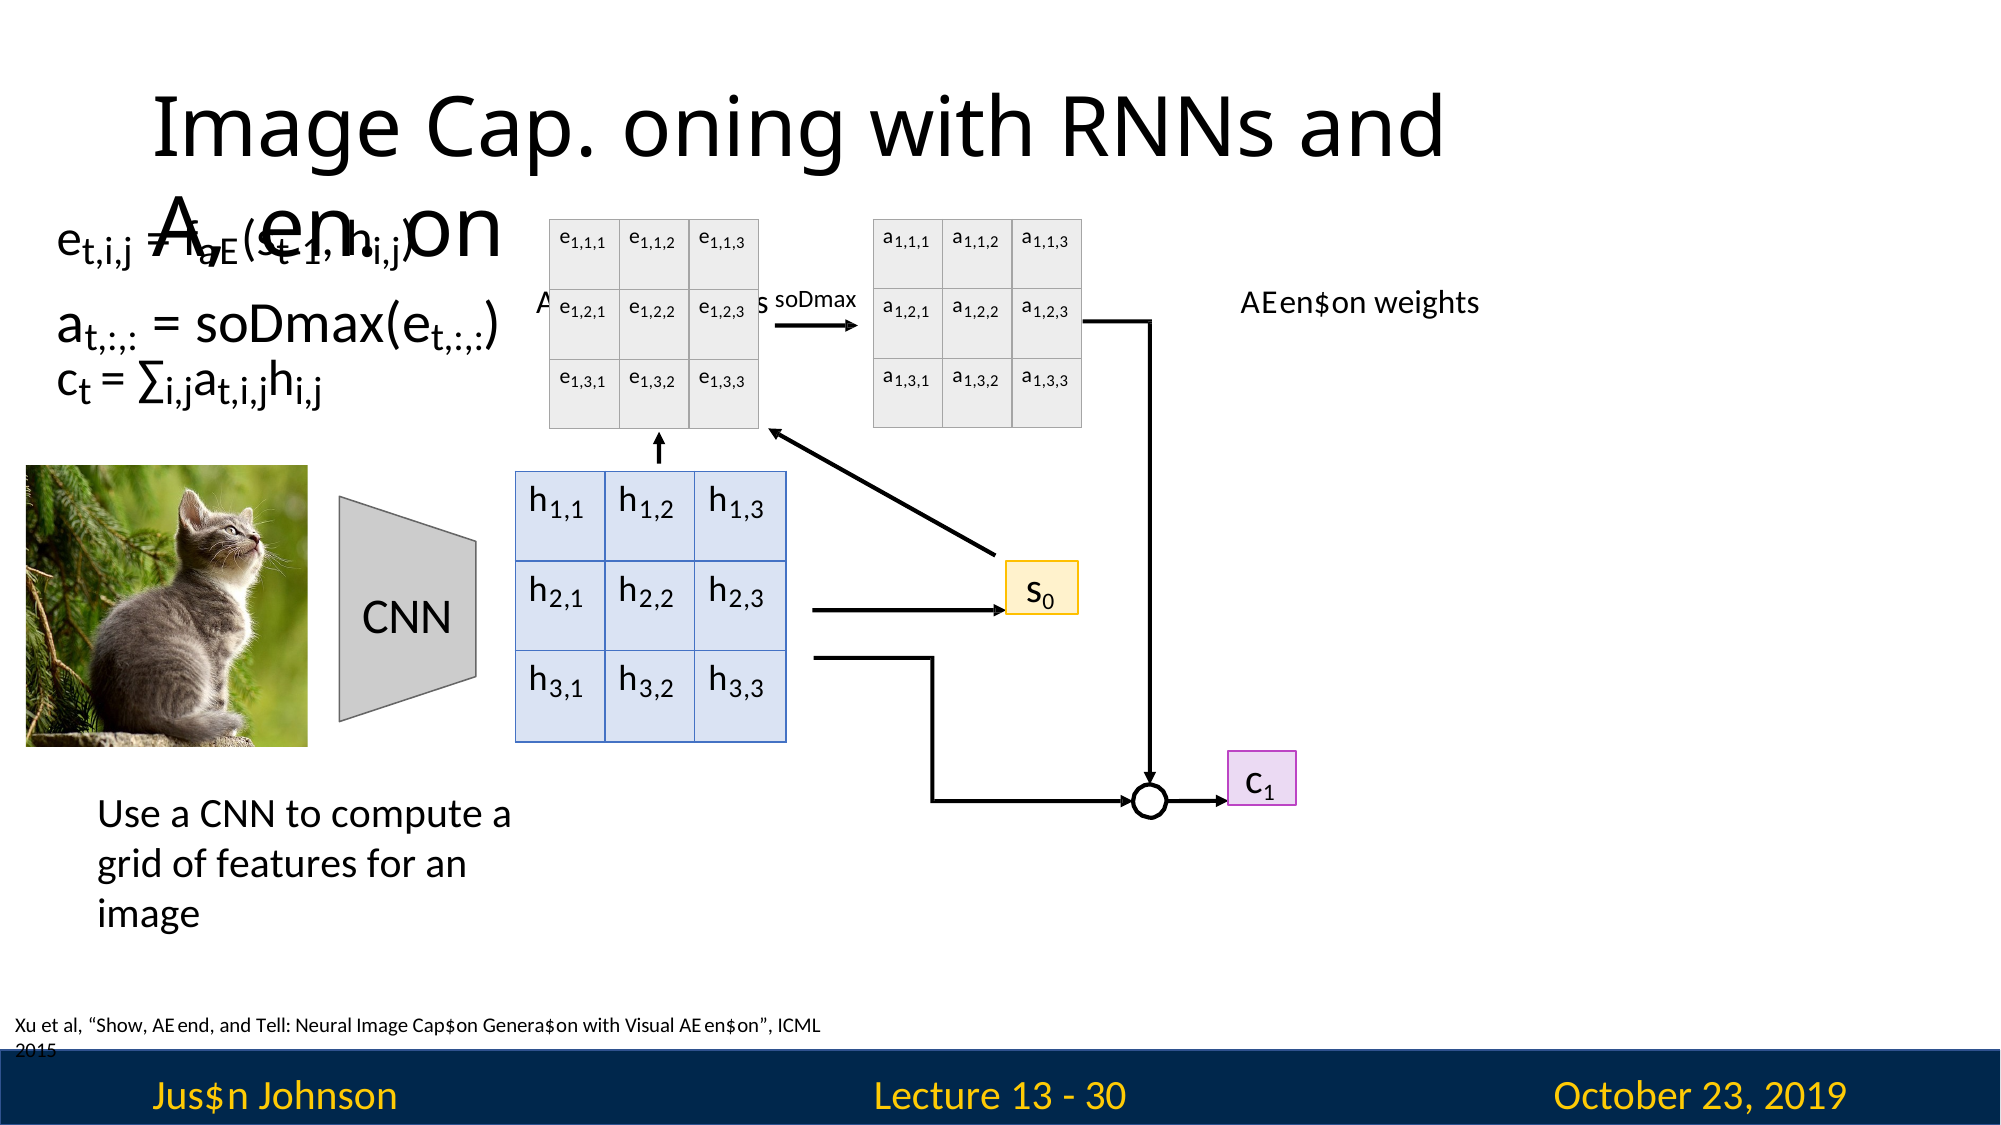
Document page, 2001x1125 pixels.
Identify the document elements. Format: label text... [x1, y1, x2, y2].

table_cell a1,3,2 [943, 359, 1011, 427]
table_cell h2,2 [606, 562, 694, 650]
table_header h1,2 [606, 472, 694, 560]
table_cell a1,2,1 [874, 289, 942, 358]
table_cell h2,3 [695, 562, 785, 650]
table_cell e1,3,2 [620, 360, 688, 428]
footer October 23, 2019 [1551, 1067, 1850, 1125]
text_box CNN [360, 583, 456, 644]
text_box [774, 321, 858, 332]
text_box [339, 496, 476, 722]
table_cell h3,2 [606, 651, 694, 741]
table_cell a1,2,2 [943, 289, 1011, 358]
table_cell e1,3,1 [550, 360, 619, 428]
table_cell a1,3,1 [874, 359, 942, 427]
text_box [1167, 794, 1228, 808]
table_cell a1,2,3 [1013, 289, 1081, 358]
text_box [768, 428, 997, 558]
text_box [812, 603, 1006, 617]
table_cell e1,2,3 [690, 290, 758, 359]
table_header e1,1,2 [620, 220, 688, 289]
text_box Xu et al, “Show, AEend, and Tell: Neural Image Cap$on Genera$on with Visual AEen$on”, ICML 2015 [12, 1011, 865, 1062]
table_header a1,1,3 [1013, 220, 1081, 288]
table_header e1,1,1 [550, 220, 619, 289]
text_box et,i,j = faE(st-1, hi,j) [54, 213, 443, 283]
text_box soDmax [772, 282, 859, 313]
text_box t,:,: t,:,: [82, 310, 485, 359]
table_header h1,3 [695, 472, 785, 560]
text_box [1083, 319, 1157, 784]
text_box [25, 464, 308, 747]
table_cell e1,2,2 [620, 290, 688, 359]
table_header a1,1,2 [943, 220, 1011, 288]
slide_number Jus$n Johnson [150, 1067, 400, 1125]
table_header h1,1 [516, 472, 604, 560]
table_cell e1,2,1 [550, 290, 619, 359]
table_cell h2,1 [516, 562, 604, 650]
table_cell e1,3,3 [690, 360, 758, 428]
text_box Use a CNN to compute a grid of features for an image [94, 785, 579, 936]
text_box s0 [1006, 560, 1079, 614]
text_box c1 [1228, 751, 1296, 805]
text_box [868, 219, 1083, 429]
table_cell a1,3,3 [1013, 359, 1081, 427]
text_box [505, 471, 789, 747]
text_box Lecture 13 - 30 [871, 1067, 1129, 1118]
table_cell h3,3 [695, 651, 785, 741]
table_cell h3,1 [516, 651, 604, 741]
text_box [1133, 784, 1167, 818]
table_header a1,1,1 [874, 220, 942, 288]
text_box ct = ∑i,jat,i,jhi,j [54, 352, 345, 423]
text_box [813, 655, 1133, 808]
text_box [652, 431, 666, 464]
text_box a = soDmax(e ) [54, 283, 502, 354]
text_box Image Cap.oning with RNNs and A,en.on Alignment scores AEen$on weights [150, 72, 1581, 321]
table_header e1,1,3 [690, 220, 758, 289]
